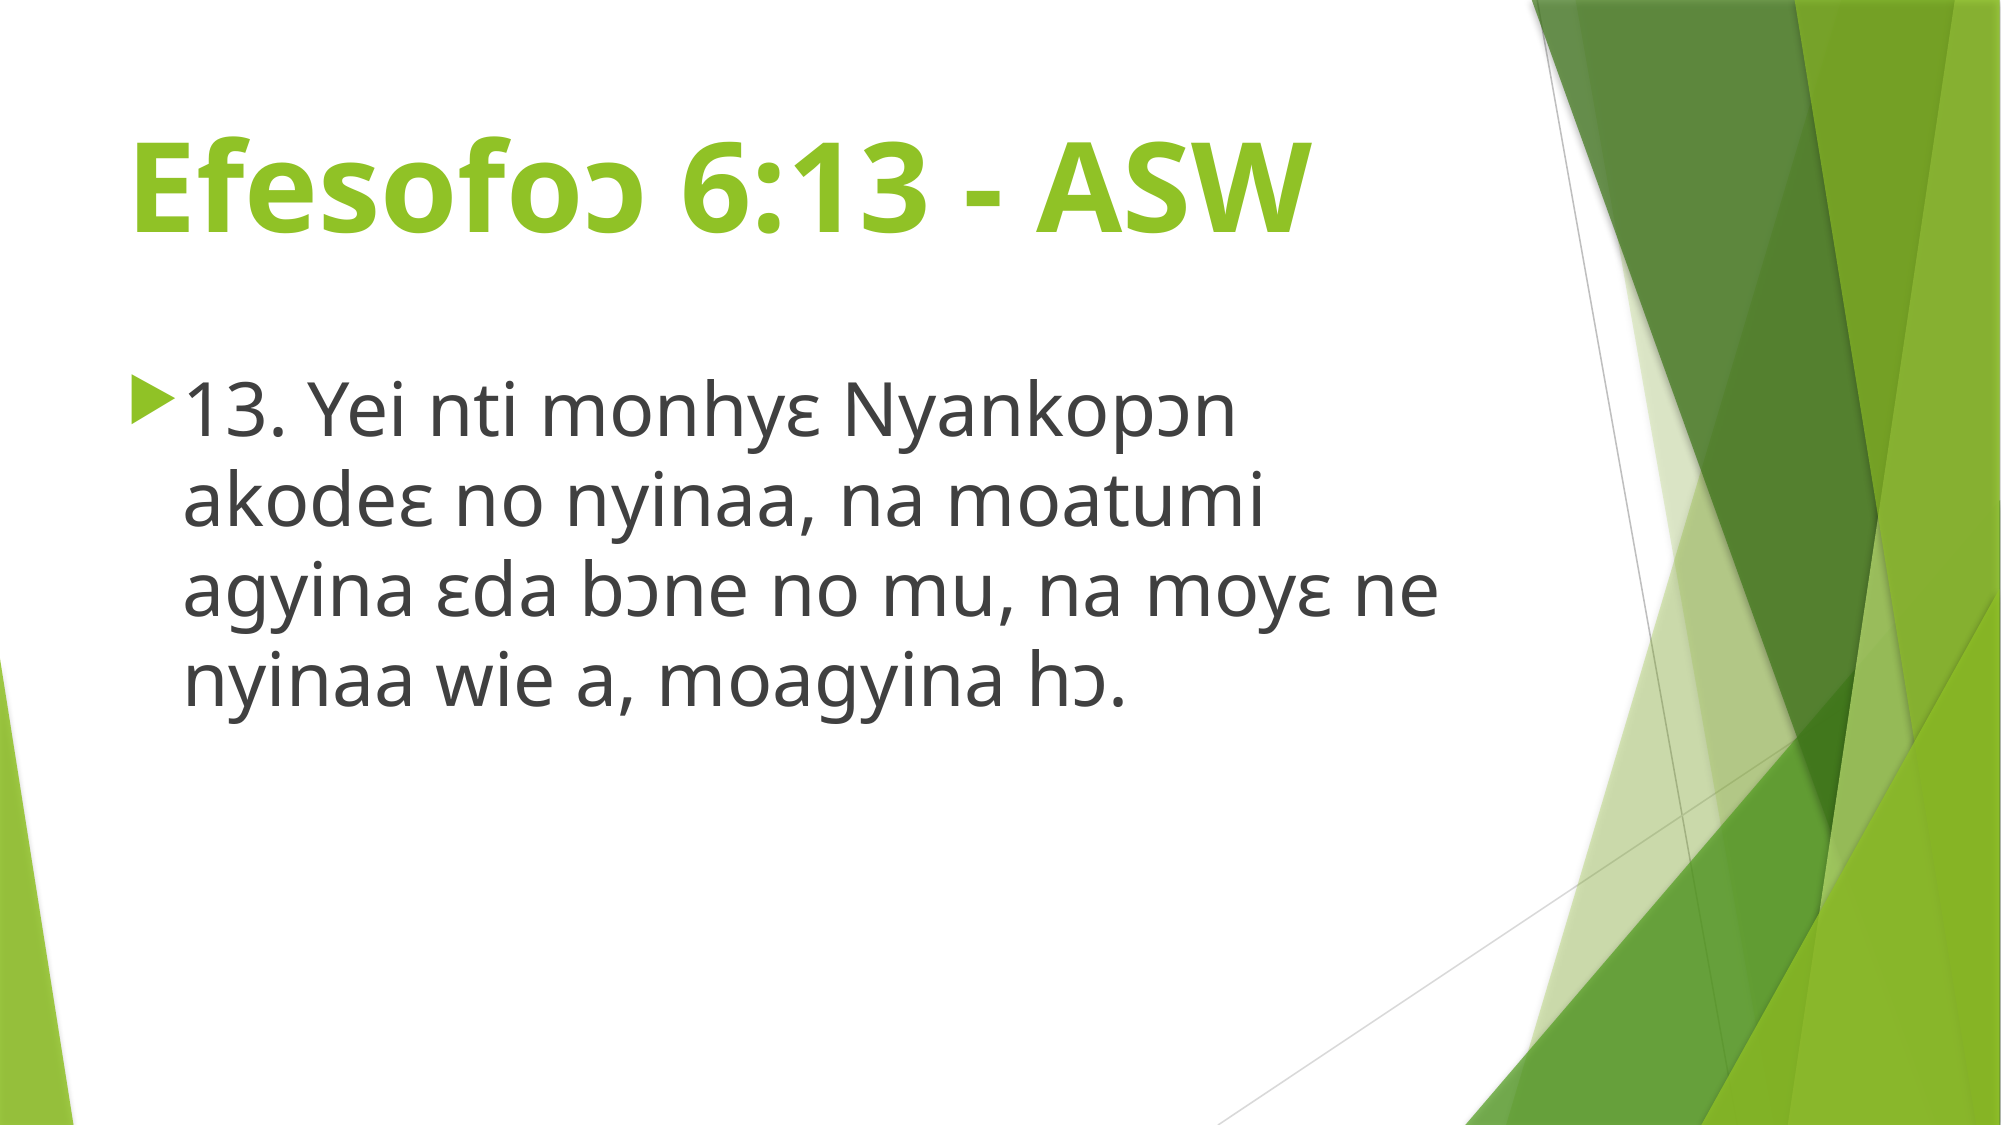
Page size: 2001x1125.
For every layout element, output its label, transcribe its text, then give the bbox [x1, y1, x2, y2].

title Efesofoɔ 6:13 - ASW [111, 99, 1522, 317]
list 13. Yei nti monhyɛ Nyankopɔn akodeɛ no nyinaa, na moatumi agyina ɛda bɔne no mu, na moyɛ ne nyinaa wie a, moagyina hɔ. [111, 354, 1522, 992]
